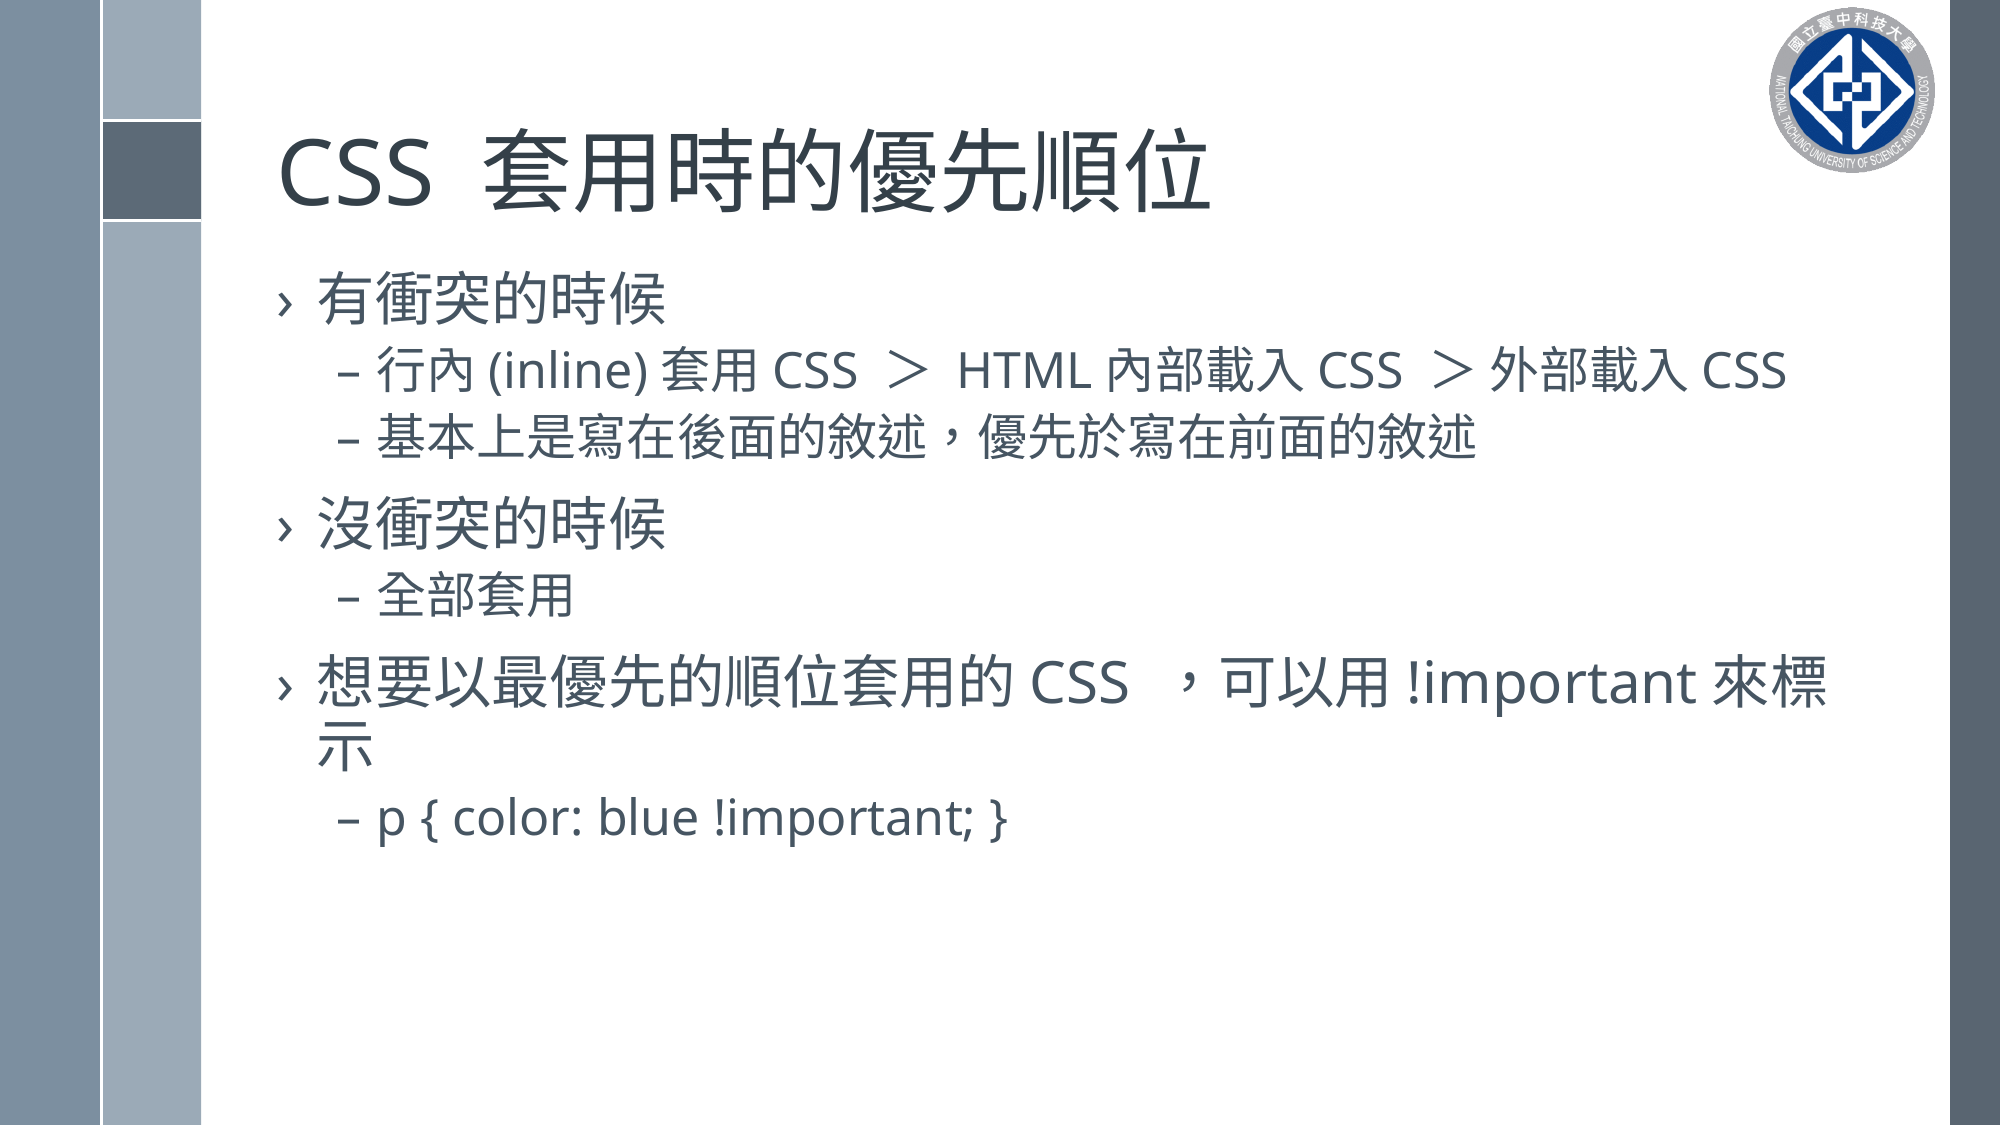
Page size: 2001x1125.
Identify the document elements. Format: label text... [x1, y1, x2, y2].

picture [1769, 7, 1935, 173]
list 有衝突的時候 行內(inline)套用CSS ＞ HTML內部載入CSS ＞ 外部載入CSS 基本上是寫在後面的敘述，優先於寫在前面的敘述 沒衝突的時候 全部套用 想要以最優先的順位套用的CSS ，可以用!important來標示 p { color: blue !important; } [261, 262, 1867, 1013]
title CSS 套用時的優先順位 [261, 29, 1867, 233]
